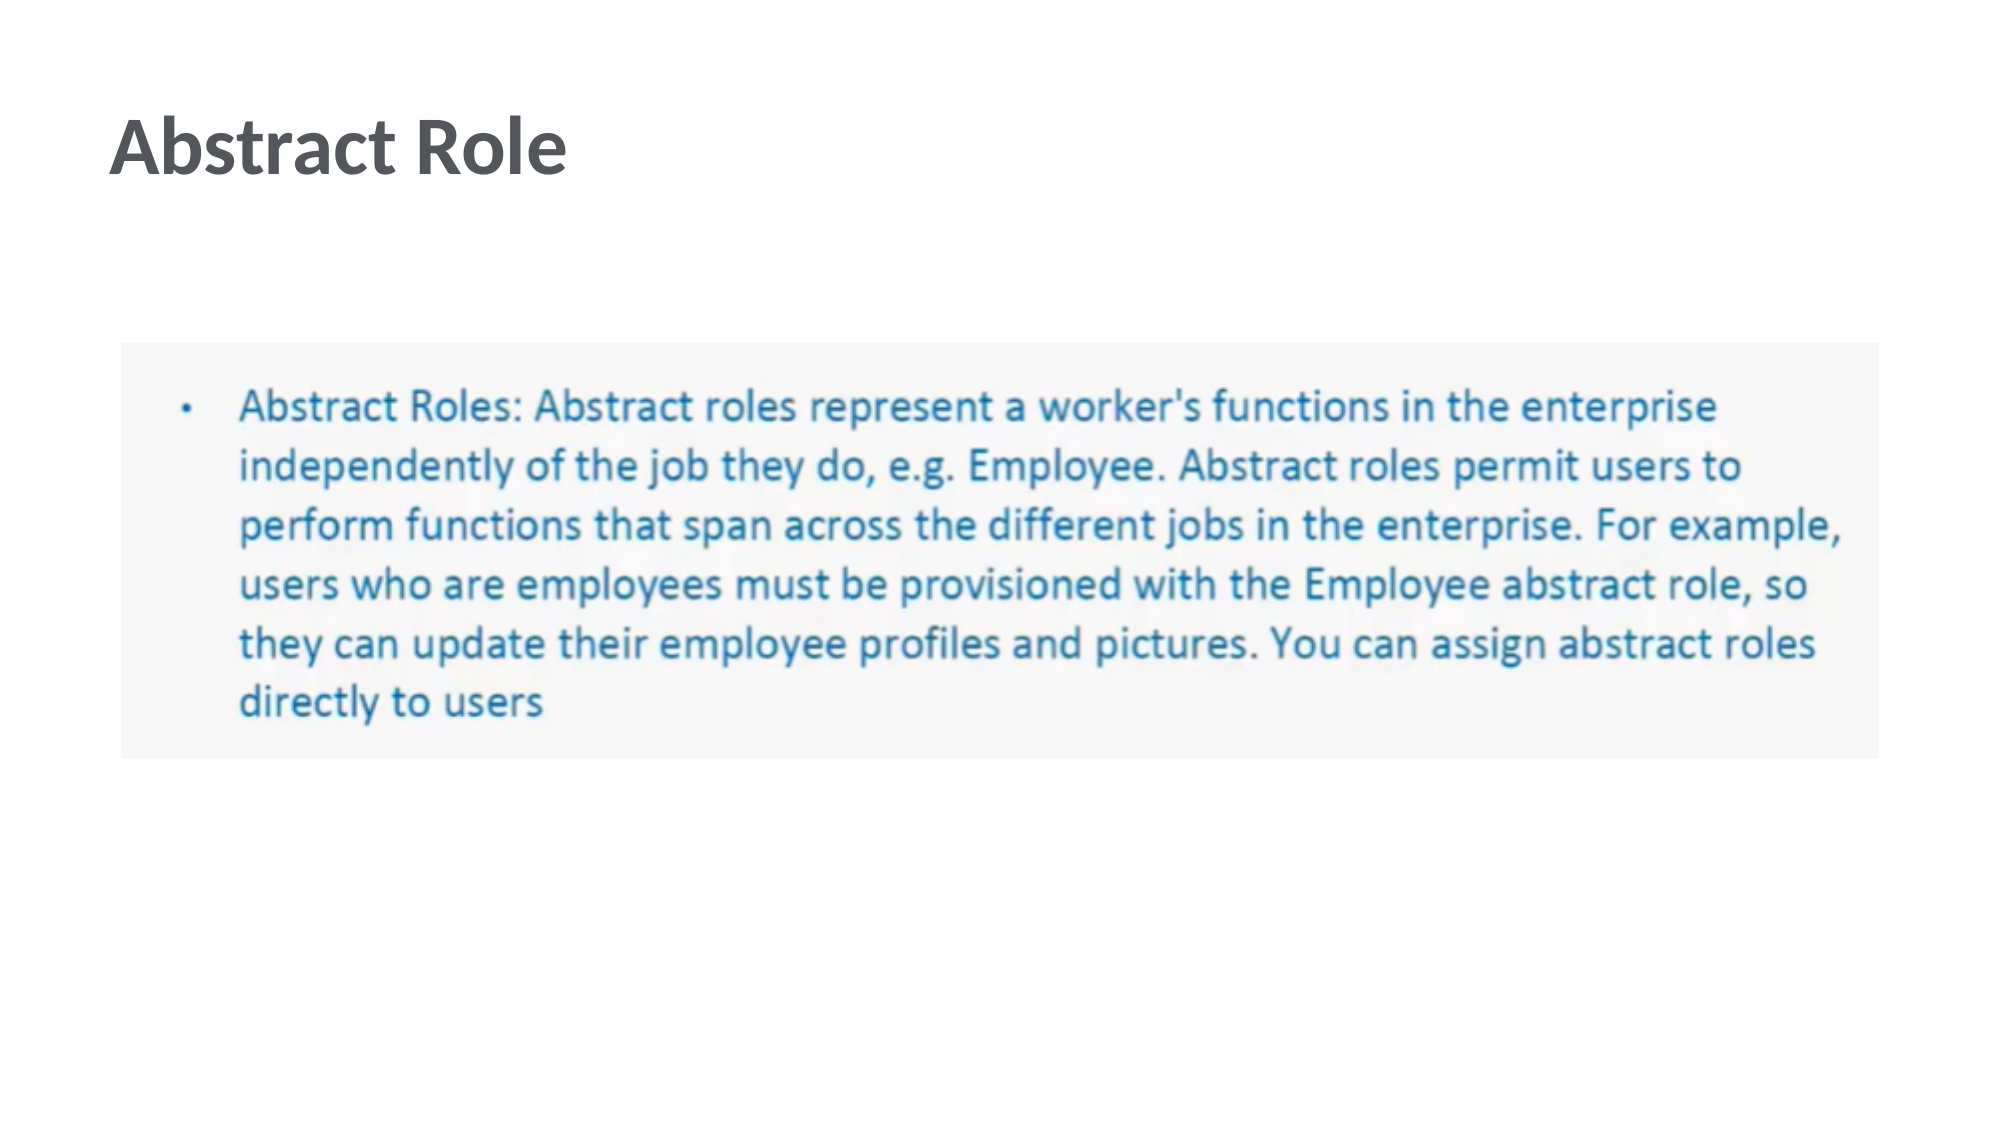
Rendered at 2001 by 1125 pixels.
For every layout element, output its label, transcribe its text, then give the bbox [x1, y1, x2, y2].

picture [120, 343, 1879, 759]
text_box Abstract Role [94, 84, 584, 199]
